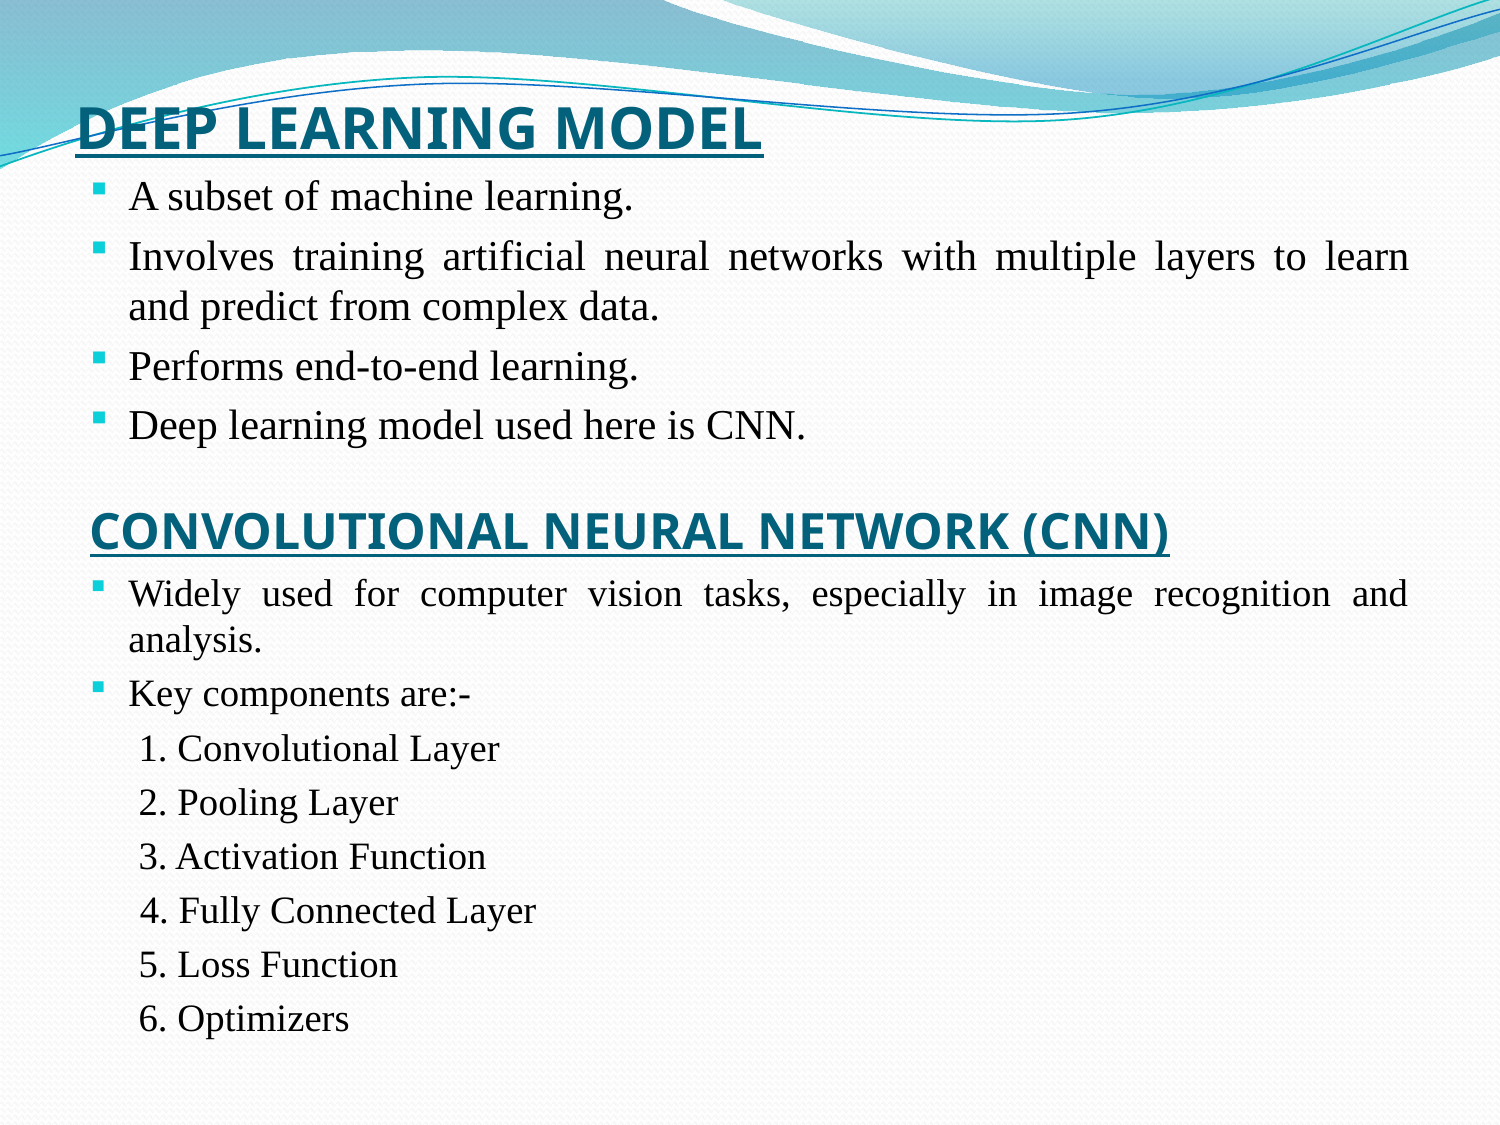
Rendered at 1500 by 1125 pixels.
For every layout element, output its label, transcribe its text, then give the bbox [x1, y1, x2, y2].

title DEEP LEARNING MODEL [75, 45, 1425, 160]
list A subset of machine learning. Involves training artificial neural networks with multiple layers to learn and predict from complex data. Performs end-to-end learning. Deep learning model used here is CNN. CONVOLUTIONAL NEURAL NETWORK (CNN) Widely used for computer vision tasks, especially in image recognition and analysis. Key components are:- 1. Convolutional Layer 2. Pooling Layer 3. Activation Function 4. Fully Connected Layer 5. Loss Function 6. Optimizers [75, 160, 1425, 1059]
